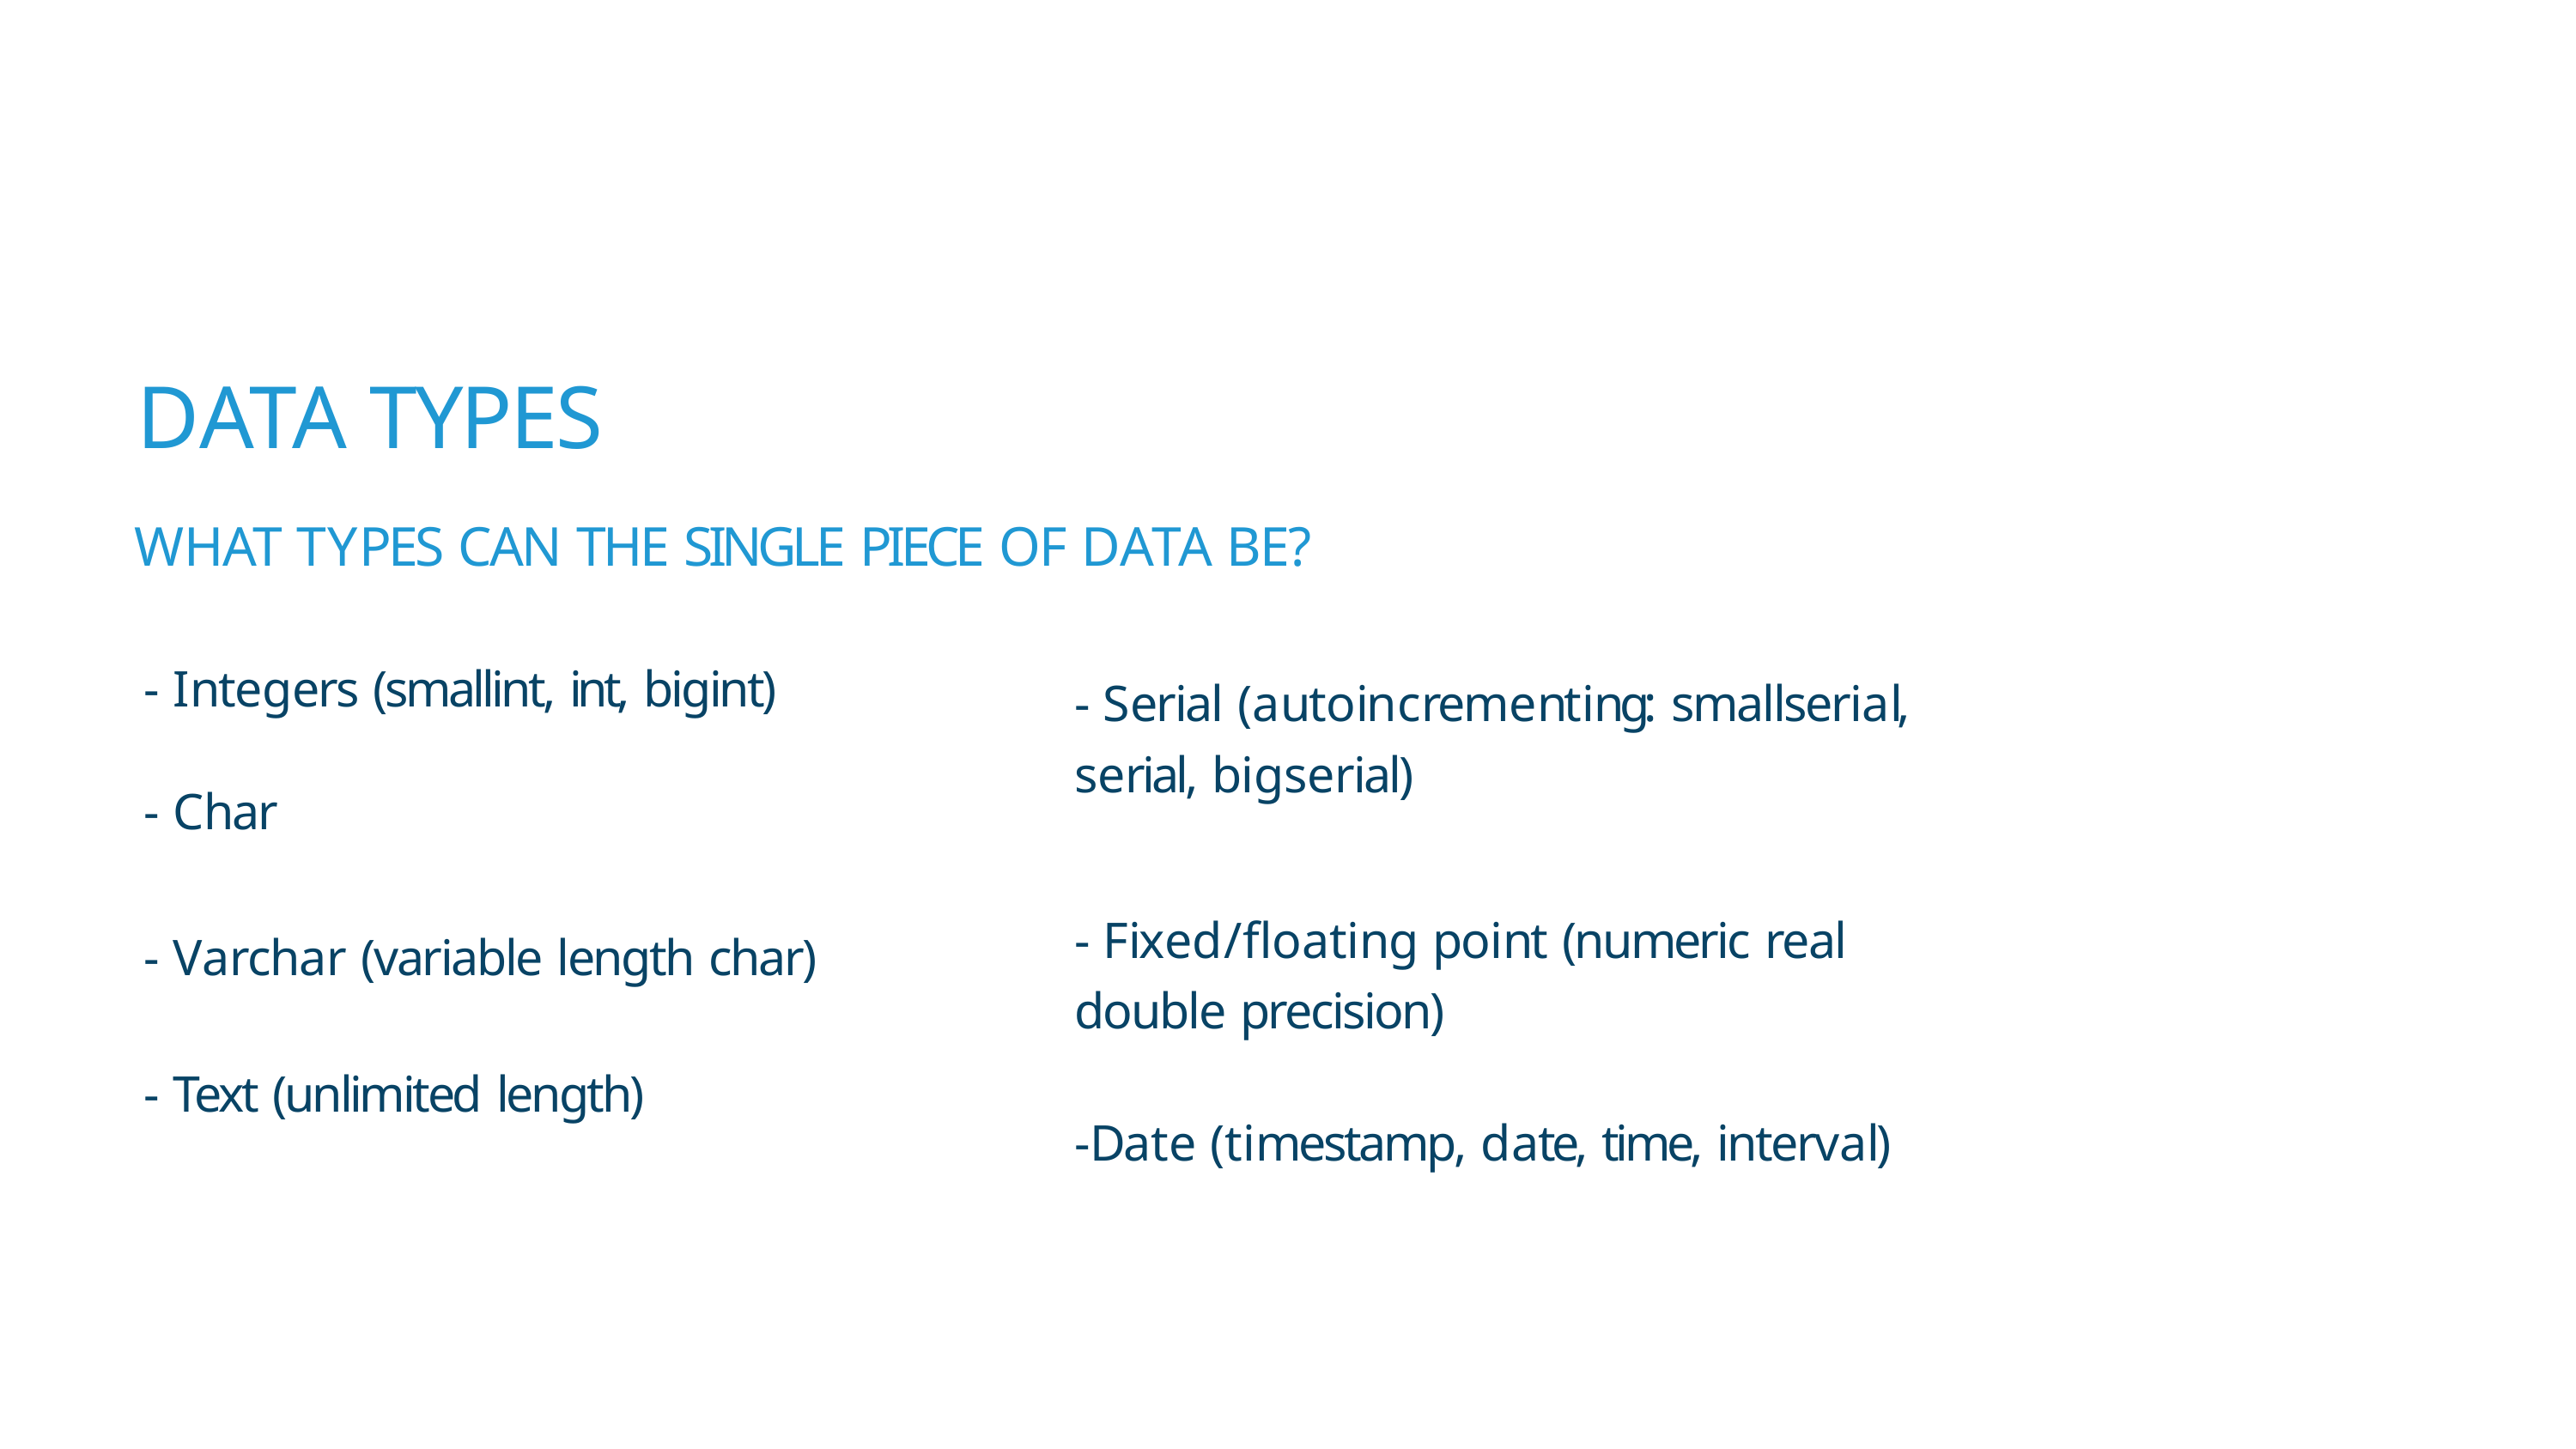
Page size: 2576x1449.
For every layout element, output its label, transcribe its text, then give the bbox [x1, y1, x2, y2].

text_box - Fixed/floating point (numeric real double precision) [1072, 896, 1876, 1039]
text_box - Varchar (variable length char) [142, 925, 869, 985]
text_box - Serial (autoincrementing: smallserial, serial, bigserial) [1072, 660, 1945, 803]
text_box WHAT TYPES CAN THE SINGLE PIECE OF DATA BE? [132, 512, 1491, 577]
text_box - Integers (smallint, int, bigint) [142, 657, 819, 717]
text_box - Text (unlimited length) -Date (timestamp, date, time, interval) [142, 1071, 1942, 1172]
title DATA TYPES [133, 153, 2443, 605]
text_box - Char [142, 780, 288, 840]
